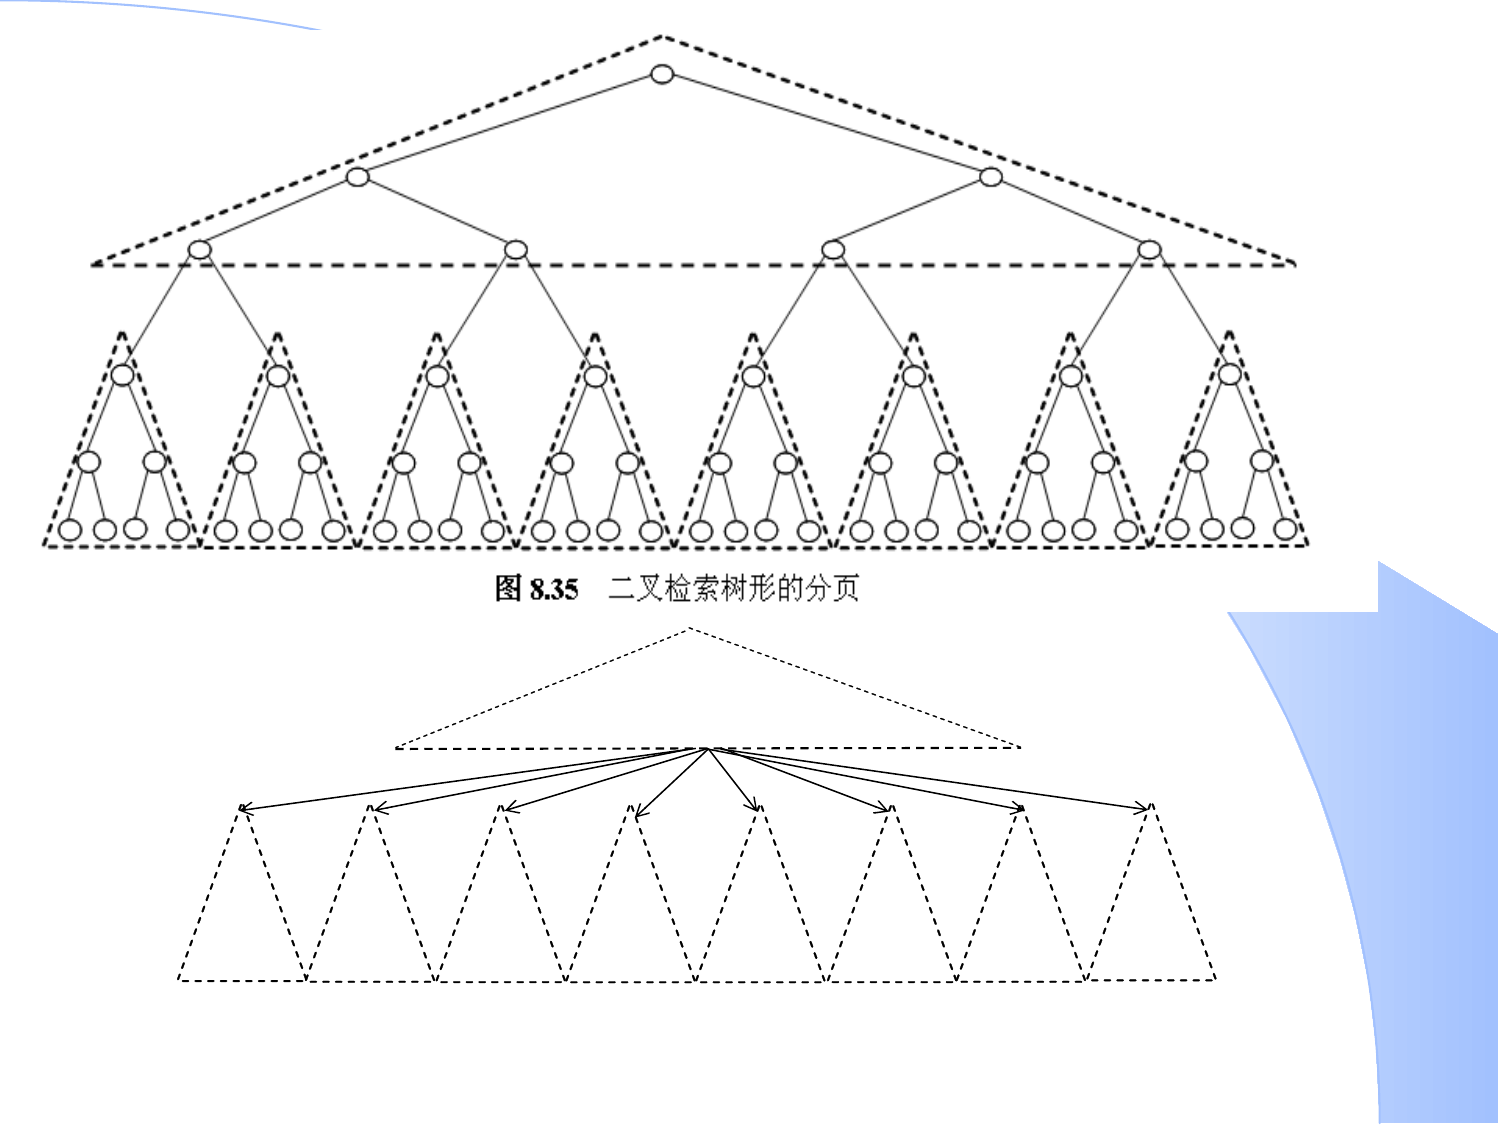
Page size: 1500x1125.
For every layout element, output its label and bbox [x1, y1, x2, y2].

text_box [504, 748, 633, 811]
text_box [634, 748, 709, 818]
text_box [176, 627, 1217, 984]
text_box [238, 748, 372, 811]
text_box [373, 748, 502, 811]
picture [0, 30, 1379, 612]
text_box [720, 748, 1149, 811]
text_box [709, 748, 717, 754]
